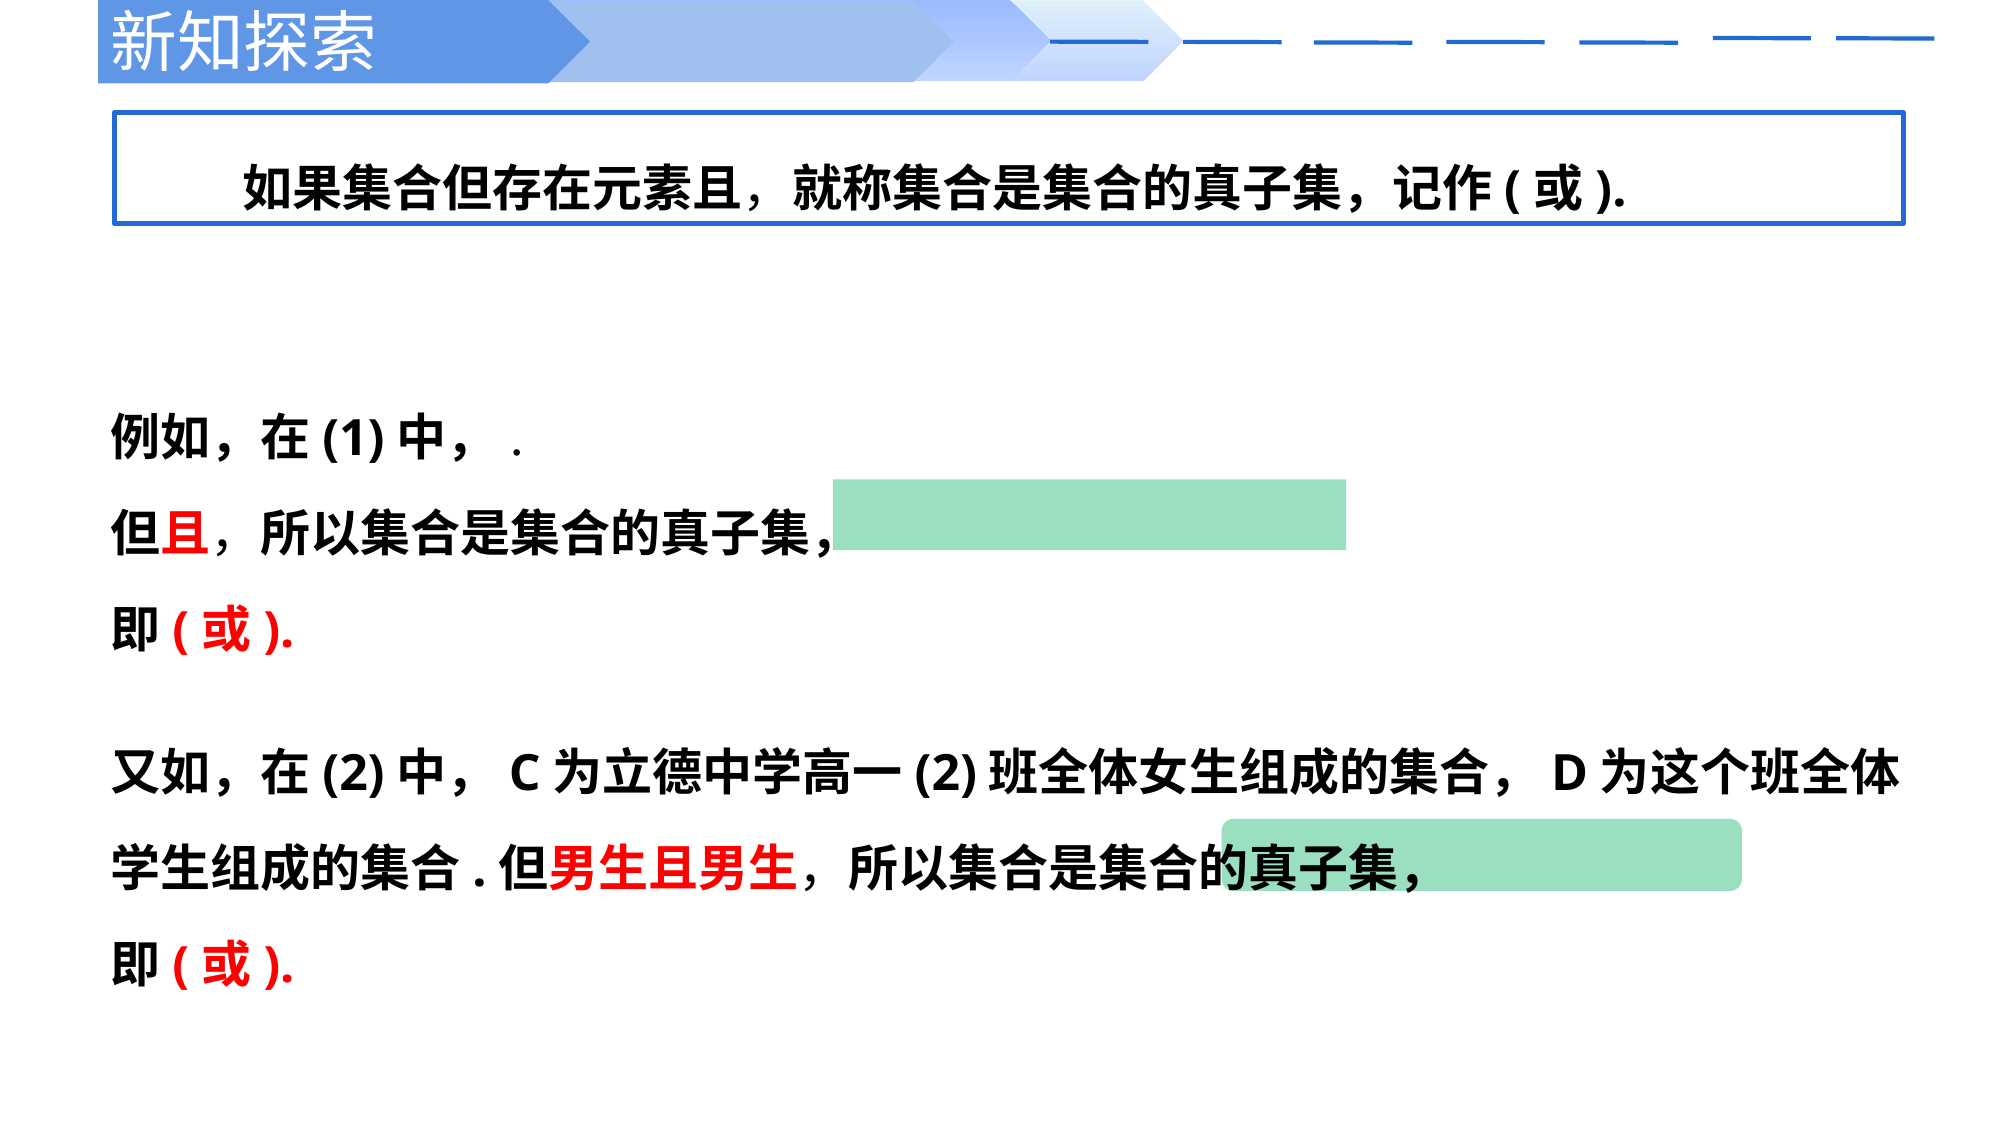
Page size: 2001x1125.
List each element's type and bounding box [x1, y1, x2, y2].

text_box [95, 362, 1867, 668]
text_box [95, 696, 1944, 1003]
text_box [95, 0, 1935, 89]
